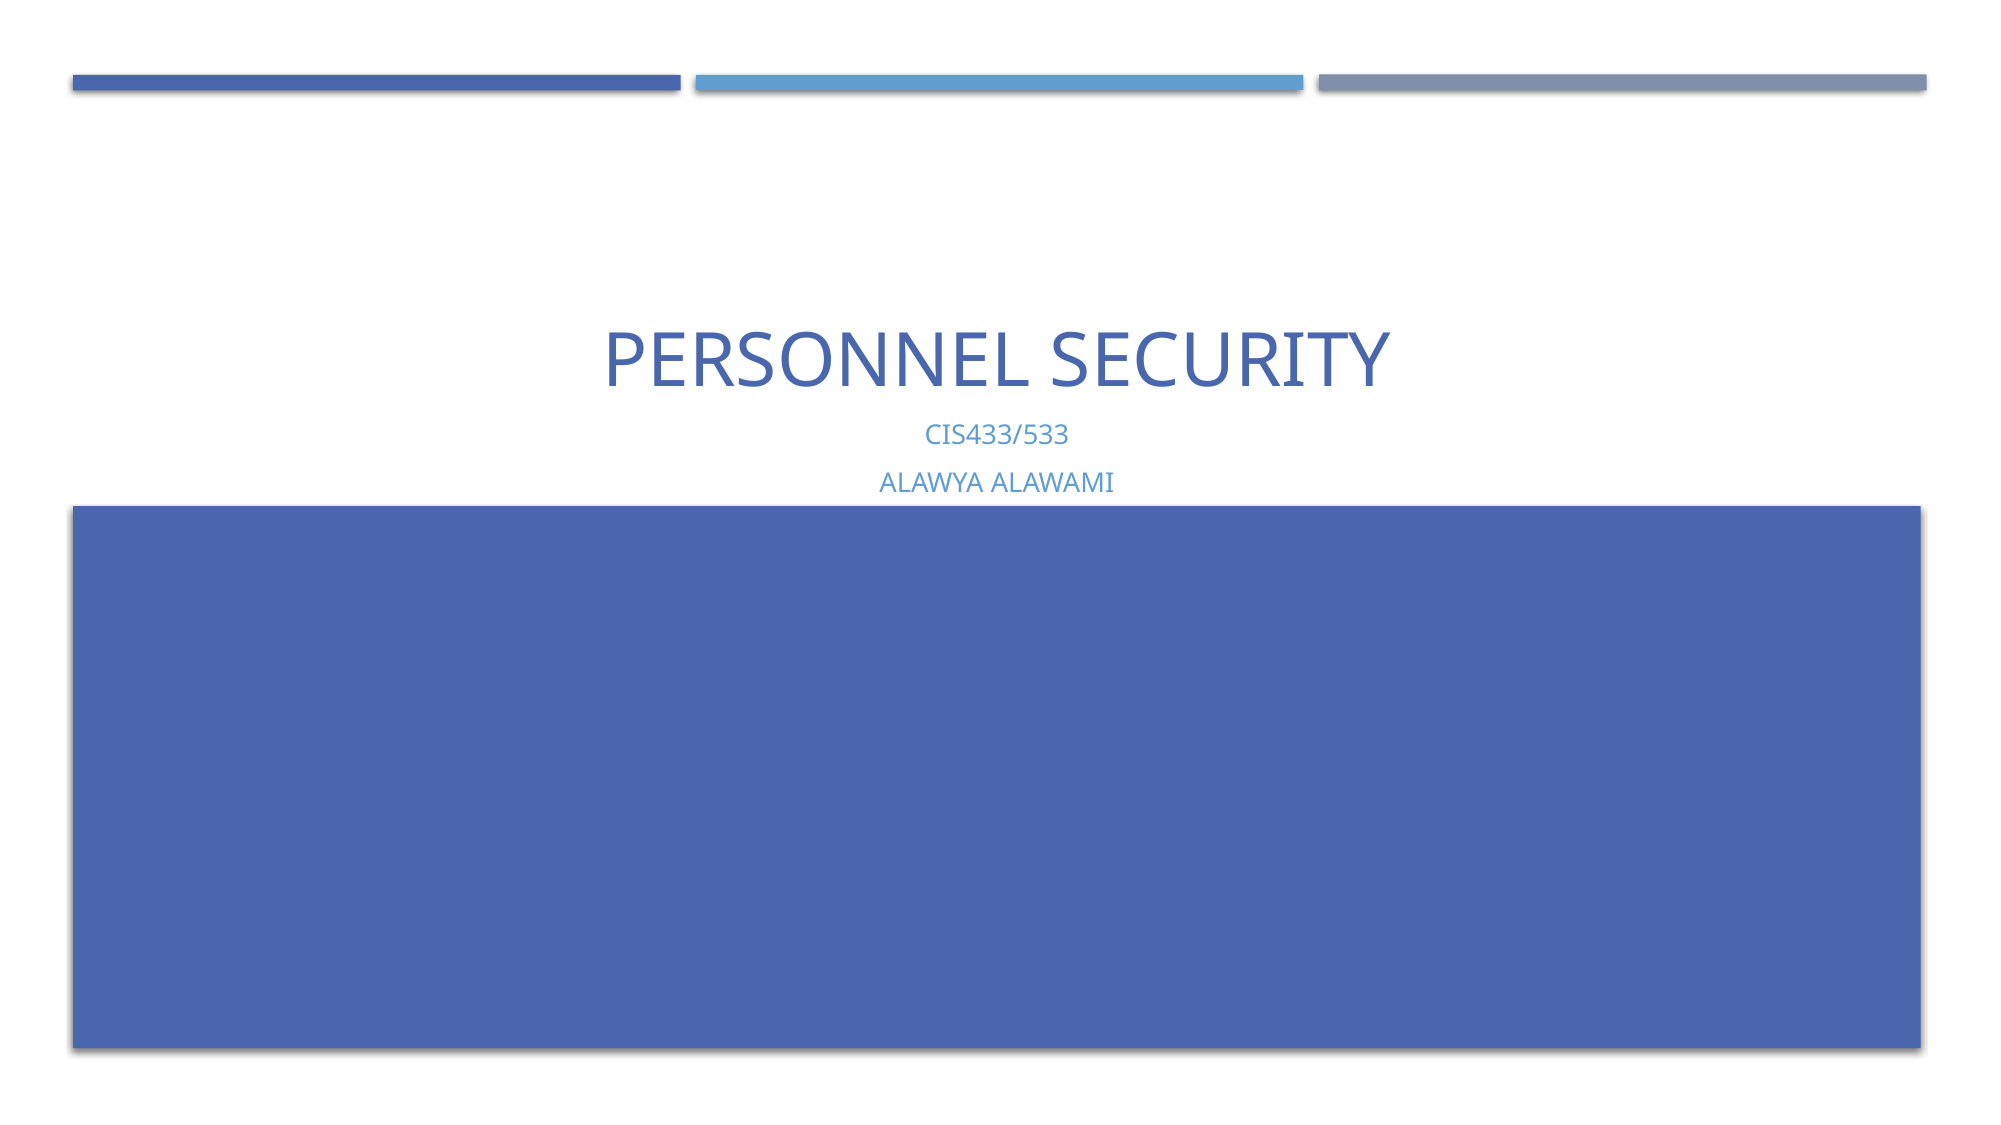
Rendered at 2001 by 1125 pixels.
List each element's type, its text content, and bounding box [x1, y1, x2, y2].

subtitle CIS433/533 Alawya ALawami [95, 409, 1899, 507]
title Personnel Security [95, 167, 1899, 409]
